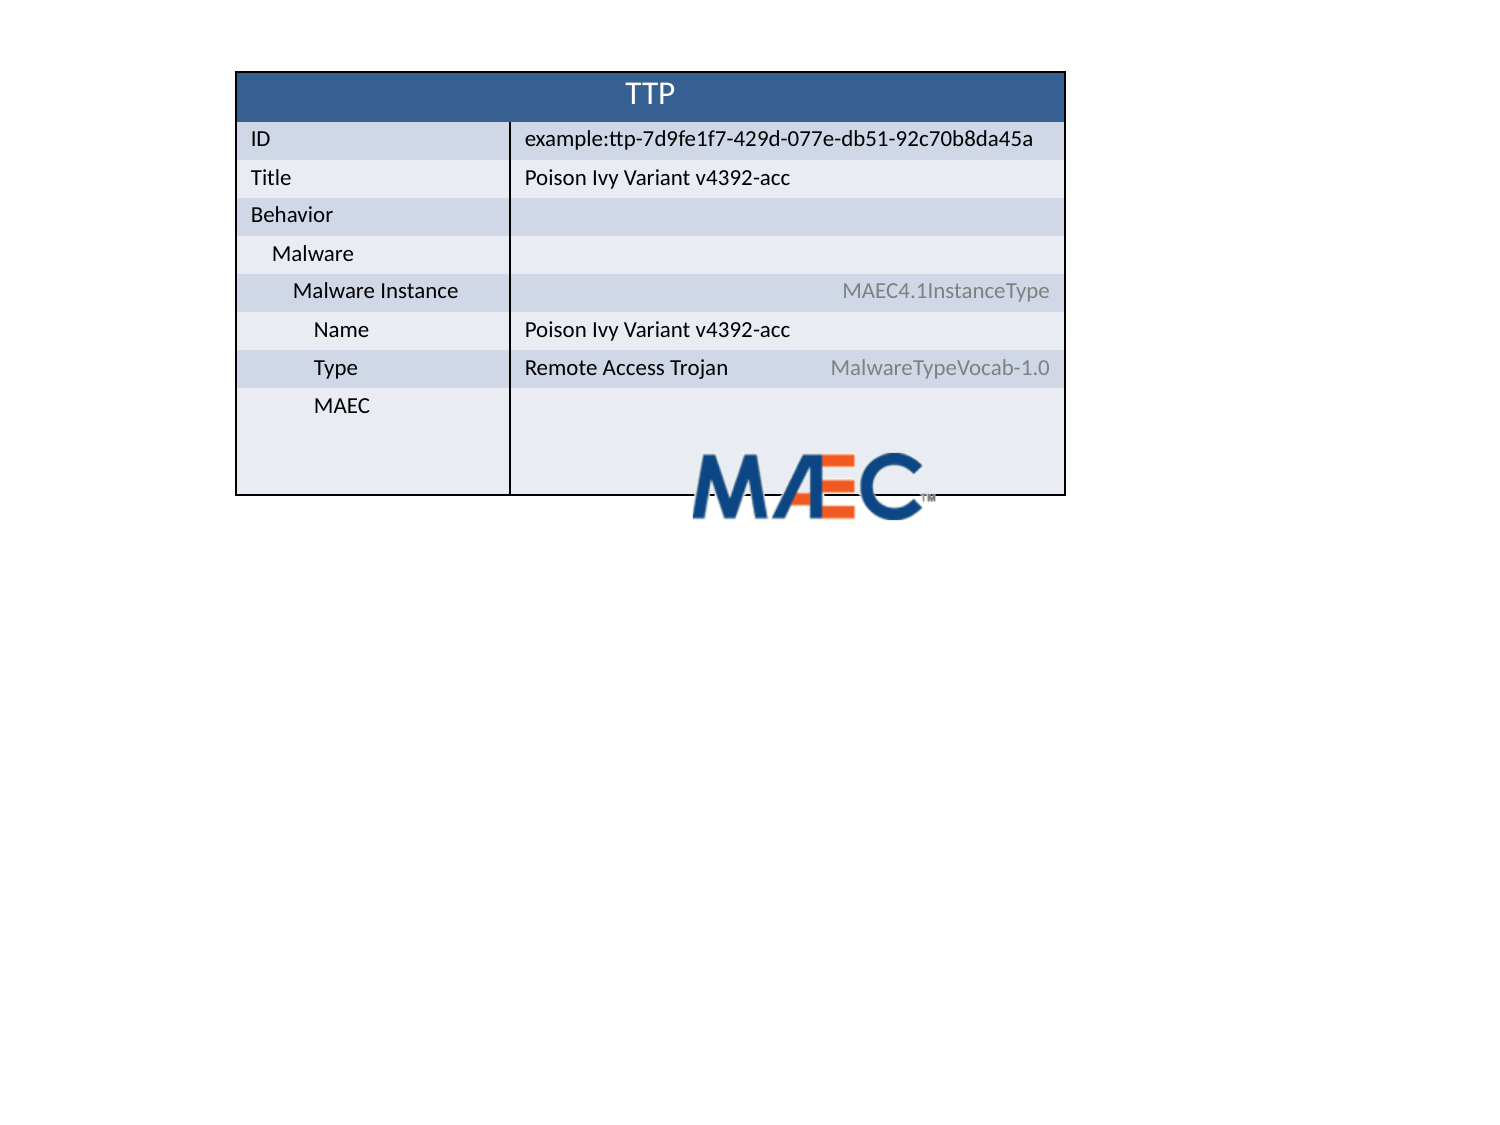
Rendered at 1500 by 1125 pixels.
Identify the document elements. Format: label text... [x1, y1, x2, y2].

table_cell MAEC [237, 388, 509, 494]
table_cell Title [237, 160, 509, 198]
table_cell [511, 388, 801, 494]
table_cell Remote Access Trojan [511, 350, 801, 388]
table_header TTP [237, 73, 1064, 122]
table_cell Malware Instance [237, 274, 509, 312]
table_cell [511, 274, 801, 312]
table_cell Poison Ivy Variant v4392-acc [511, 312, 1064, 350]
table_cell Malware [237, 236, 509, 274]
table_cell MAEC4.1InstanceType [801, 274, 1064, 312]
table_cell Poison Ivy Variant v4392-acc [511, 160, 1064, 198]
table_cell ID [237, 122, 509, 160]
table_cell Name [237, 312, 509, 350]
table_cell [511, 236, 1064, 274]
table_cell example:ttp-7d9fe1f7-429d-077e-db51-92c70b8da45a [511, 122, 1064, 160]
table_cell [511, 198, 1064, 236]
picture [659, 441, 972, 530]
table_cell [801, 388, 1064, 494]
table_cell MalwareTypeVocab-1.0 [801, 350, 1064, 388]
table_cell Behavior [237, 198, 509, 236]
table_cell Type [237, 350, 509, 388]
